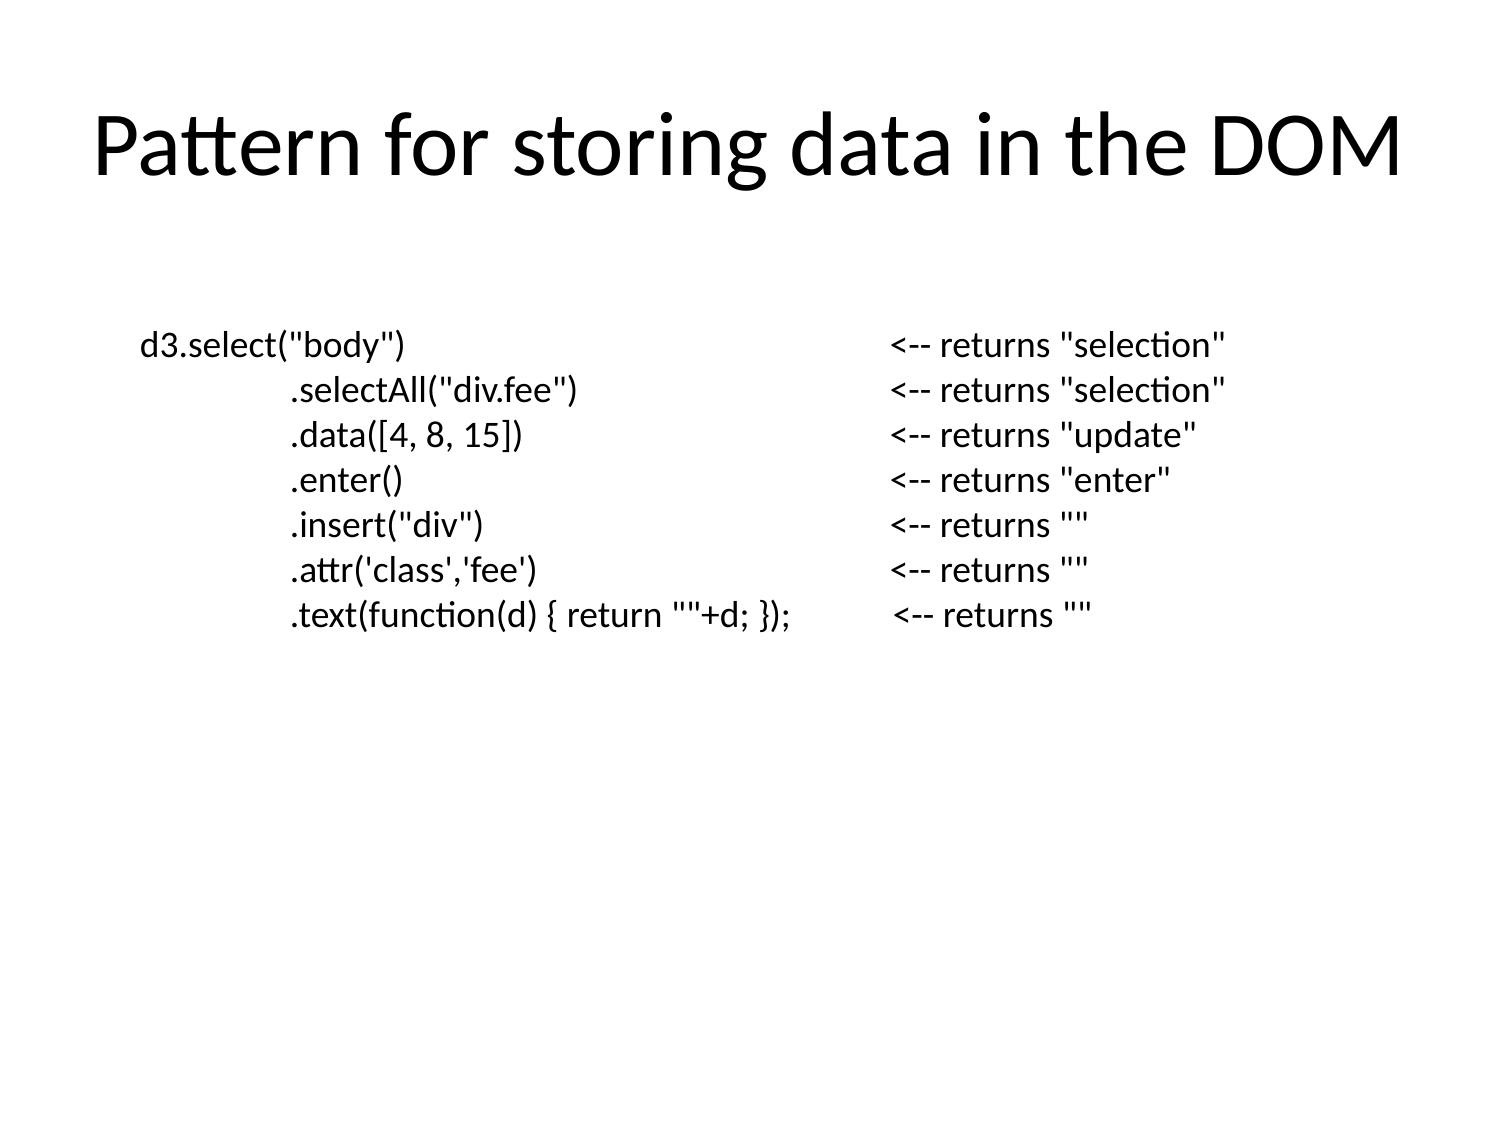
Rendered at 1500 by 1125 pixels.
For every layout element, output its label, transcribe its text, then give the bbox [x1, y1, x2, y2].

title Pattern for storing data in the DOM [75, 45, 1425, 233]
text_box d3.select("body") <-- returns "selection" .selectAll("div.fee") <-- returns "selection" .data([4, 8, 15]) <-- returns "update" .enter() <-- returns "enter" .insert("div") <-- returns "" .attr('class','fee') <-- returns "" .text(function(d) { return ""+d; }); <-- returns "" [124, 312, 1400, 643]
